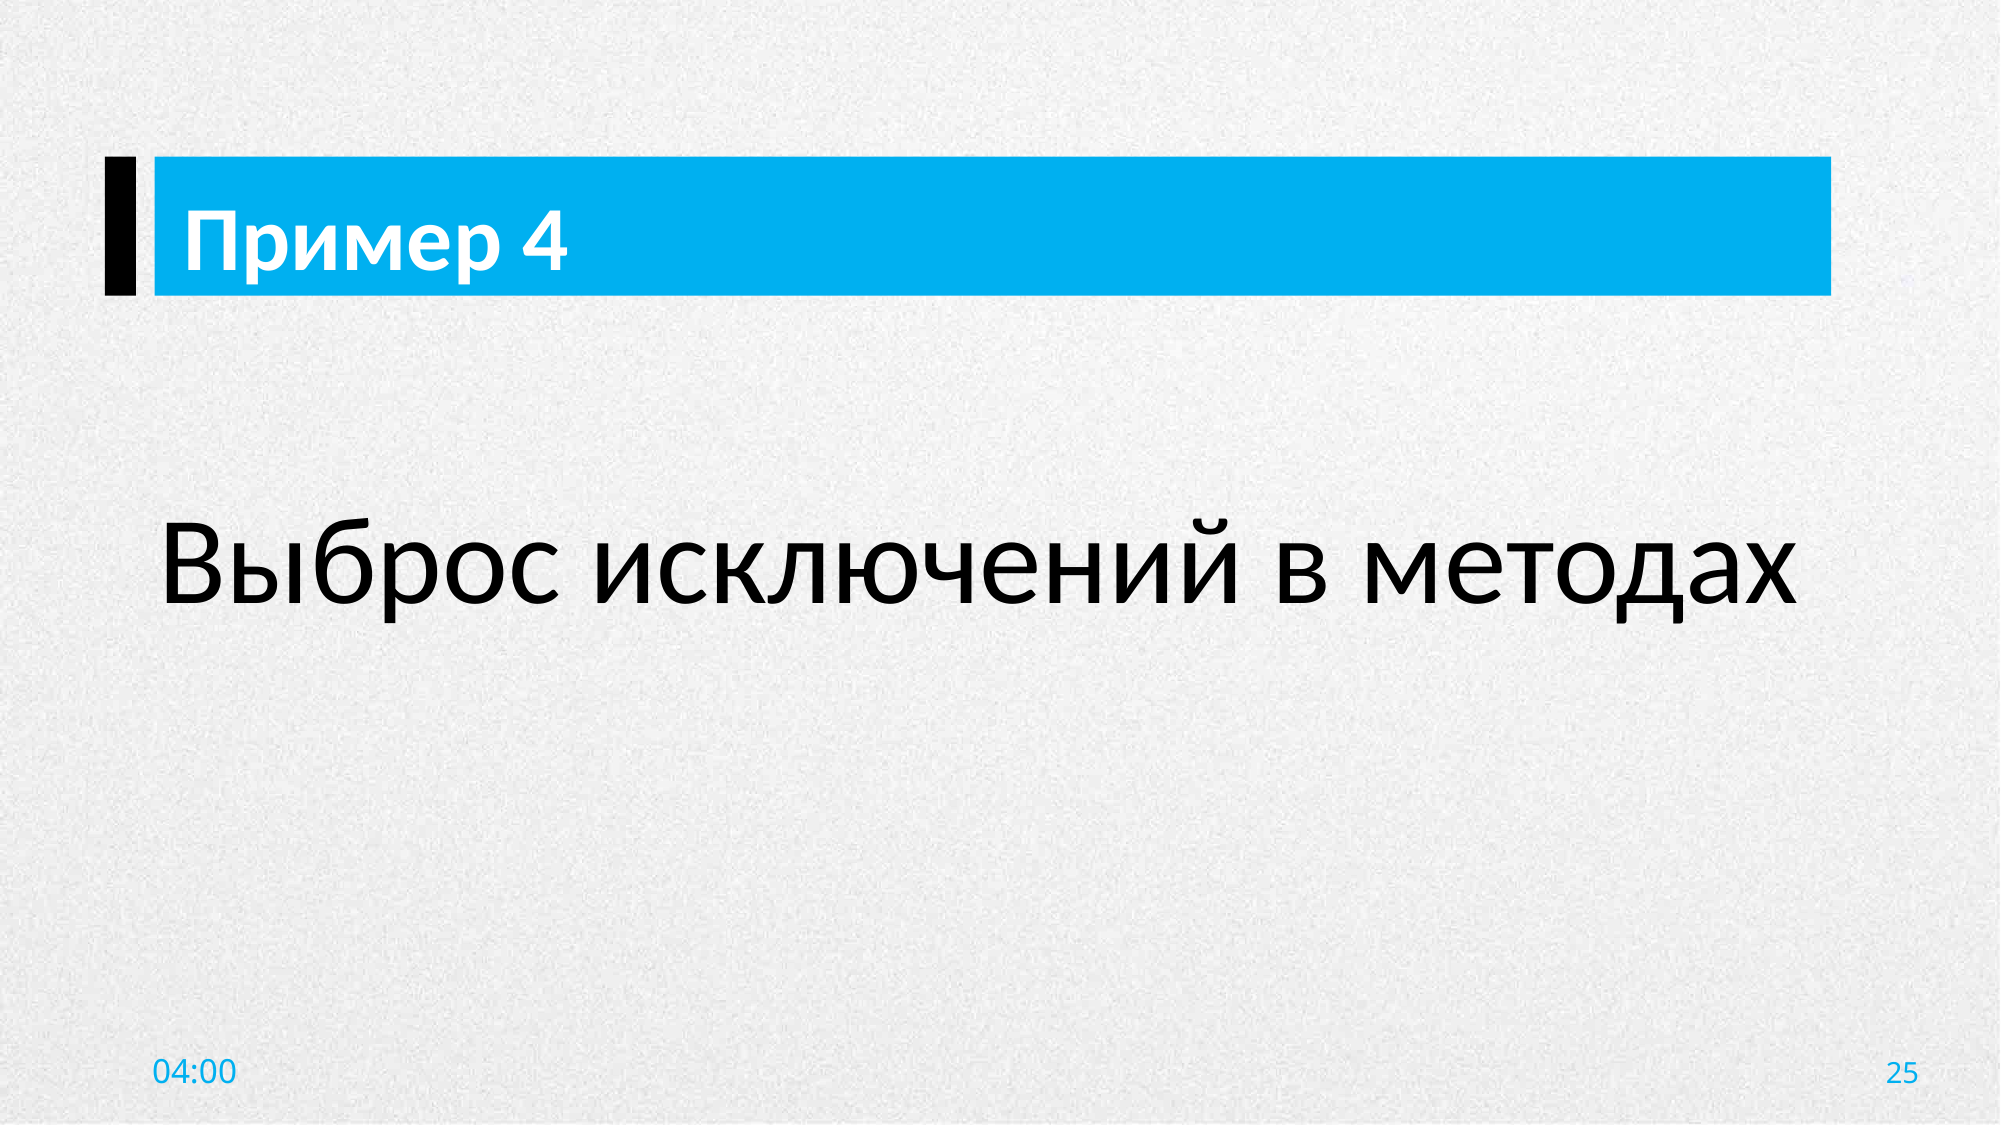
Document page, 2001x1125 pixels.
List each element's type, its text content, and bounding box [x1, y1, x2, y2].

picture [0, 0, 2001, 1125]
text_box 20:09 [137, 1042, 588, 1103]
subtitle Пример 4 [168, 171, 1791, 254]
text_box Выброс исключений в методах [129, 488, 1829, 637]
text_box 25 [1831, 1016, 1974, 1125]
